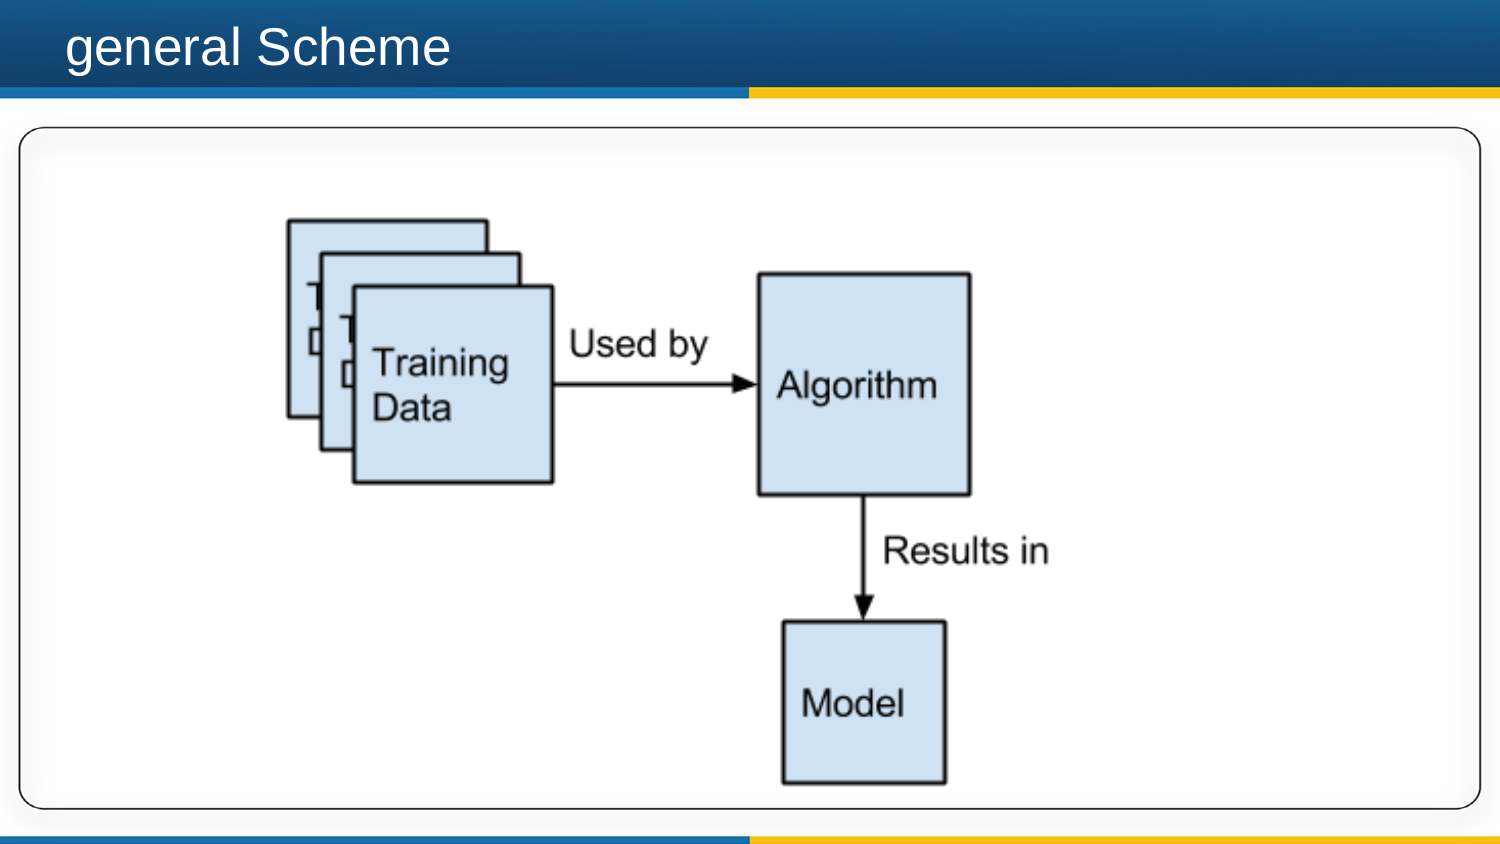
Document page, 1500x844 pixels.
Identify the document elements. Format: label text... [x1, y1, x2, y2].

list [237, 159, 1102, 844]
picture [0, 0, 1500, 844]
title general Scheme [50, 9, 1400, 85]
